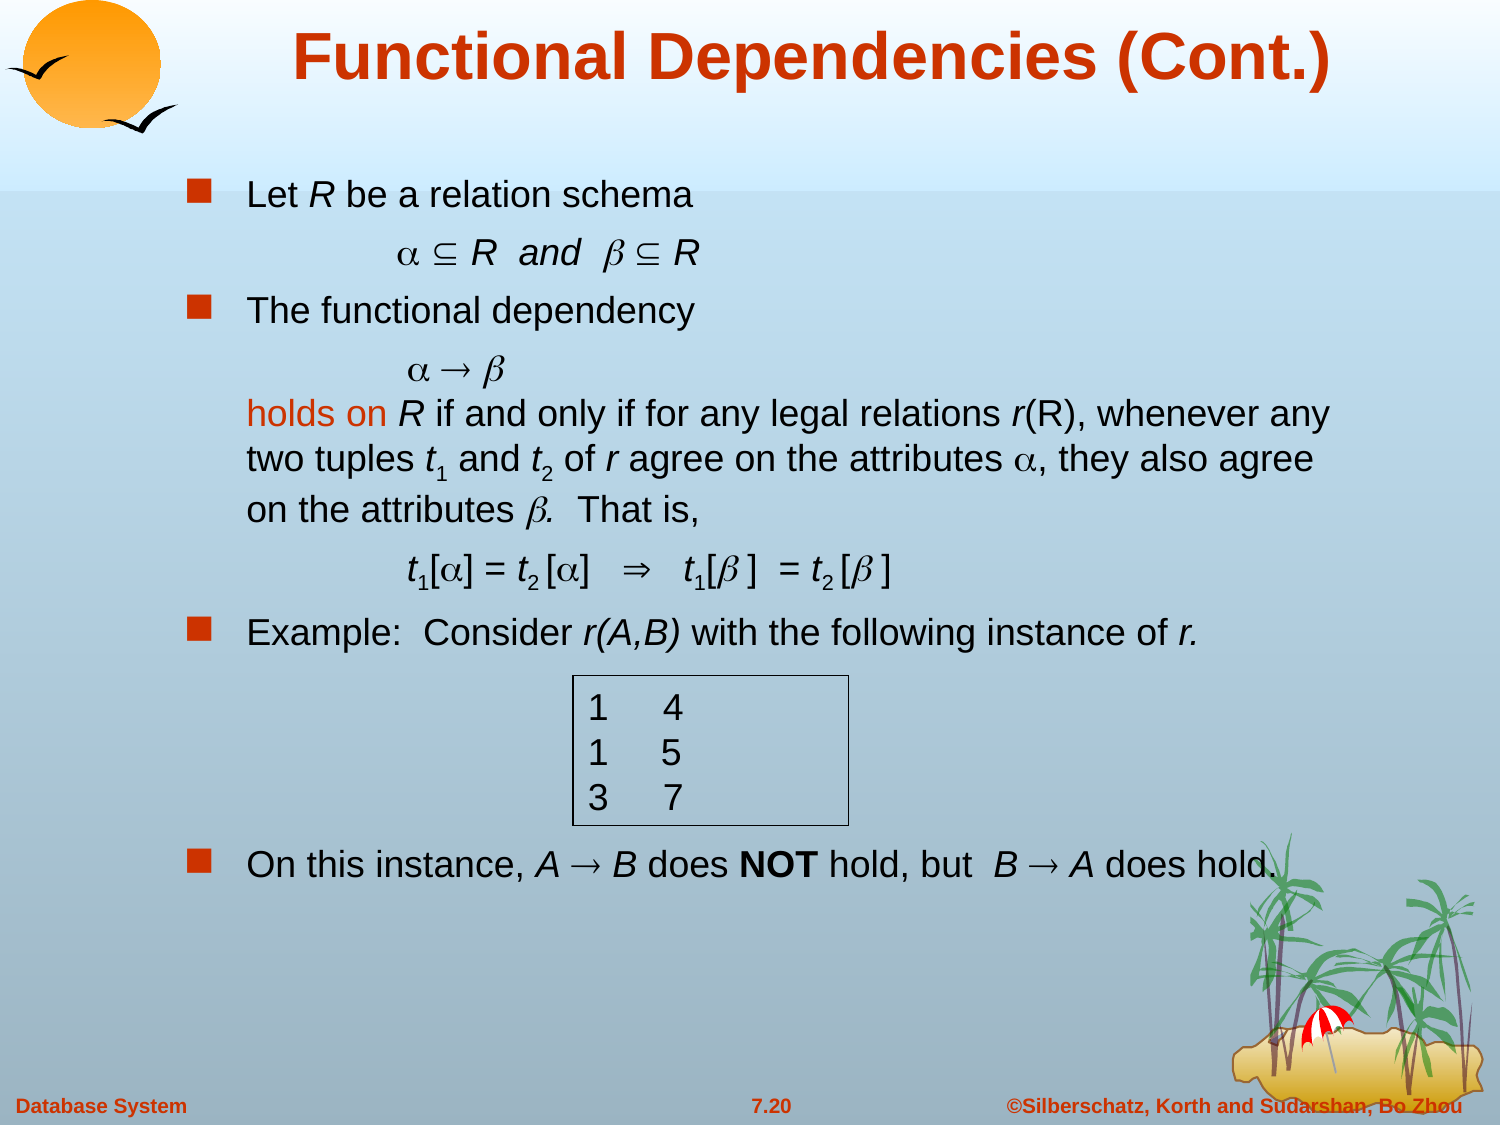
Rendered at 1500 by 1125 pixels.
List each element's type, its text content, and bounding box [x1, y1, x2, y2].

list Let R be a relation schema   R and   R The functional dependency    holds on R if and only if for any legal relations r(R), whenever any two tuples t1 and t2 of r agree on the attributes , they also agree on the attributes . That is, t1[] = t2 []  t1[ ] = t2 [ ] Example: Consider r(A,B) with the following instance of r. On this instance, A  B does NOT hold, but B  A does hold. [174, 162, 1364, 948]
title Functional Dependencies (Cont.) [149, 0, 1476, 101]
text_box 4 1 5 3 7 [573, 675, 849, 826]
